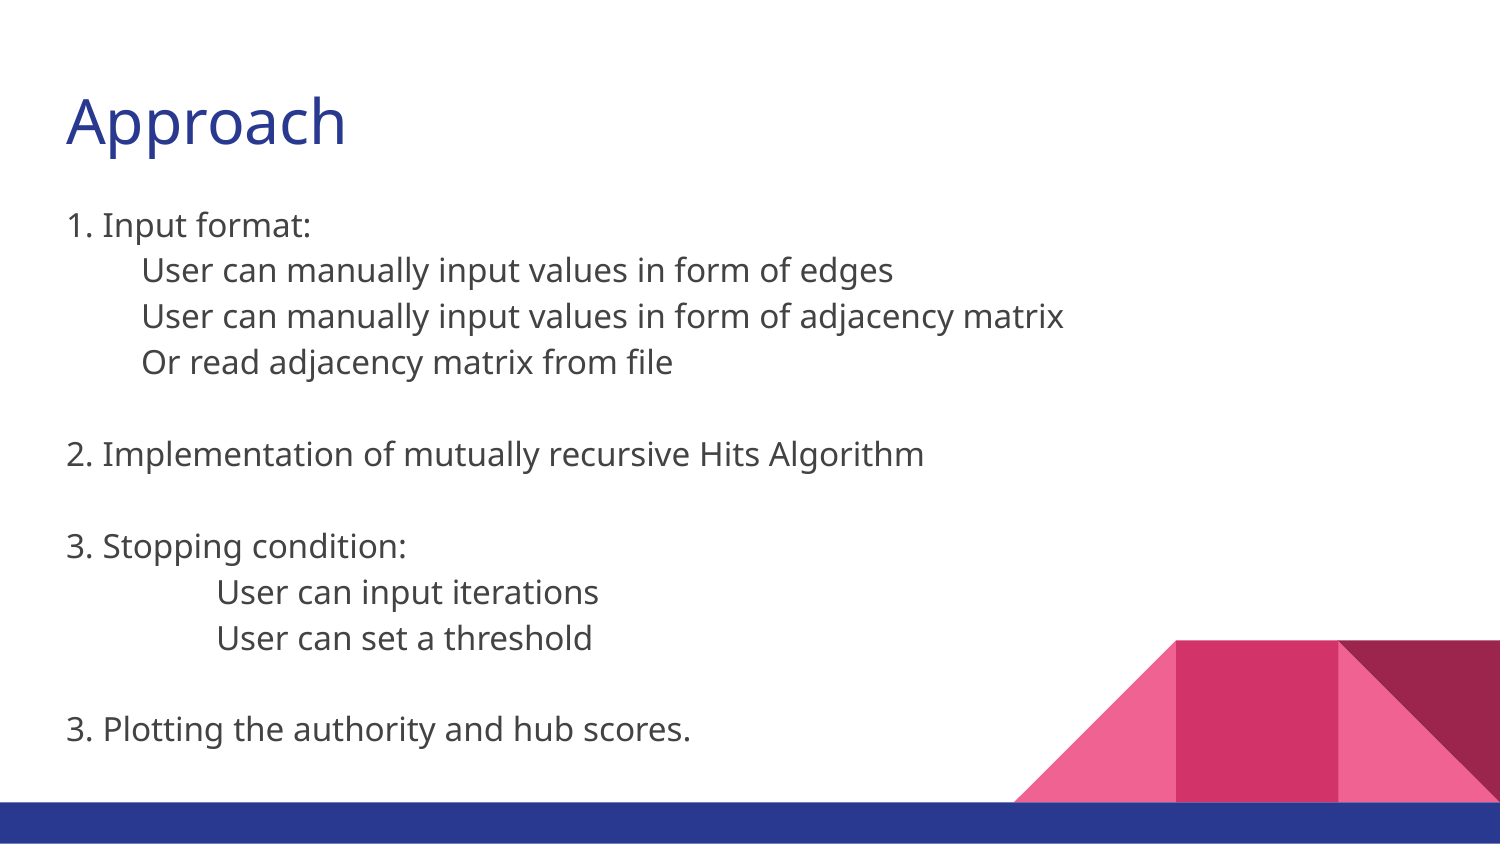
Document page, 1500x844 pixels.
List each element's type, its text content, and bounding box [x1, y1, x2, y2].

list 1. Input format: User can manually input values in form of edges User can manually input values in form of adjacency matrix Or read adjacency matrix from file 2. Implementation of mutually recursive Hits Algorithm 3. Stopping condition: User can input iterations User can set a threshold 3. Plotting the authority and hub scores. [51, 182, 1449, 744]
title Approach [51, 67, 1449, 167]
